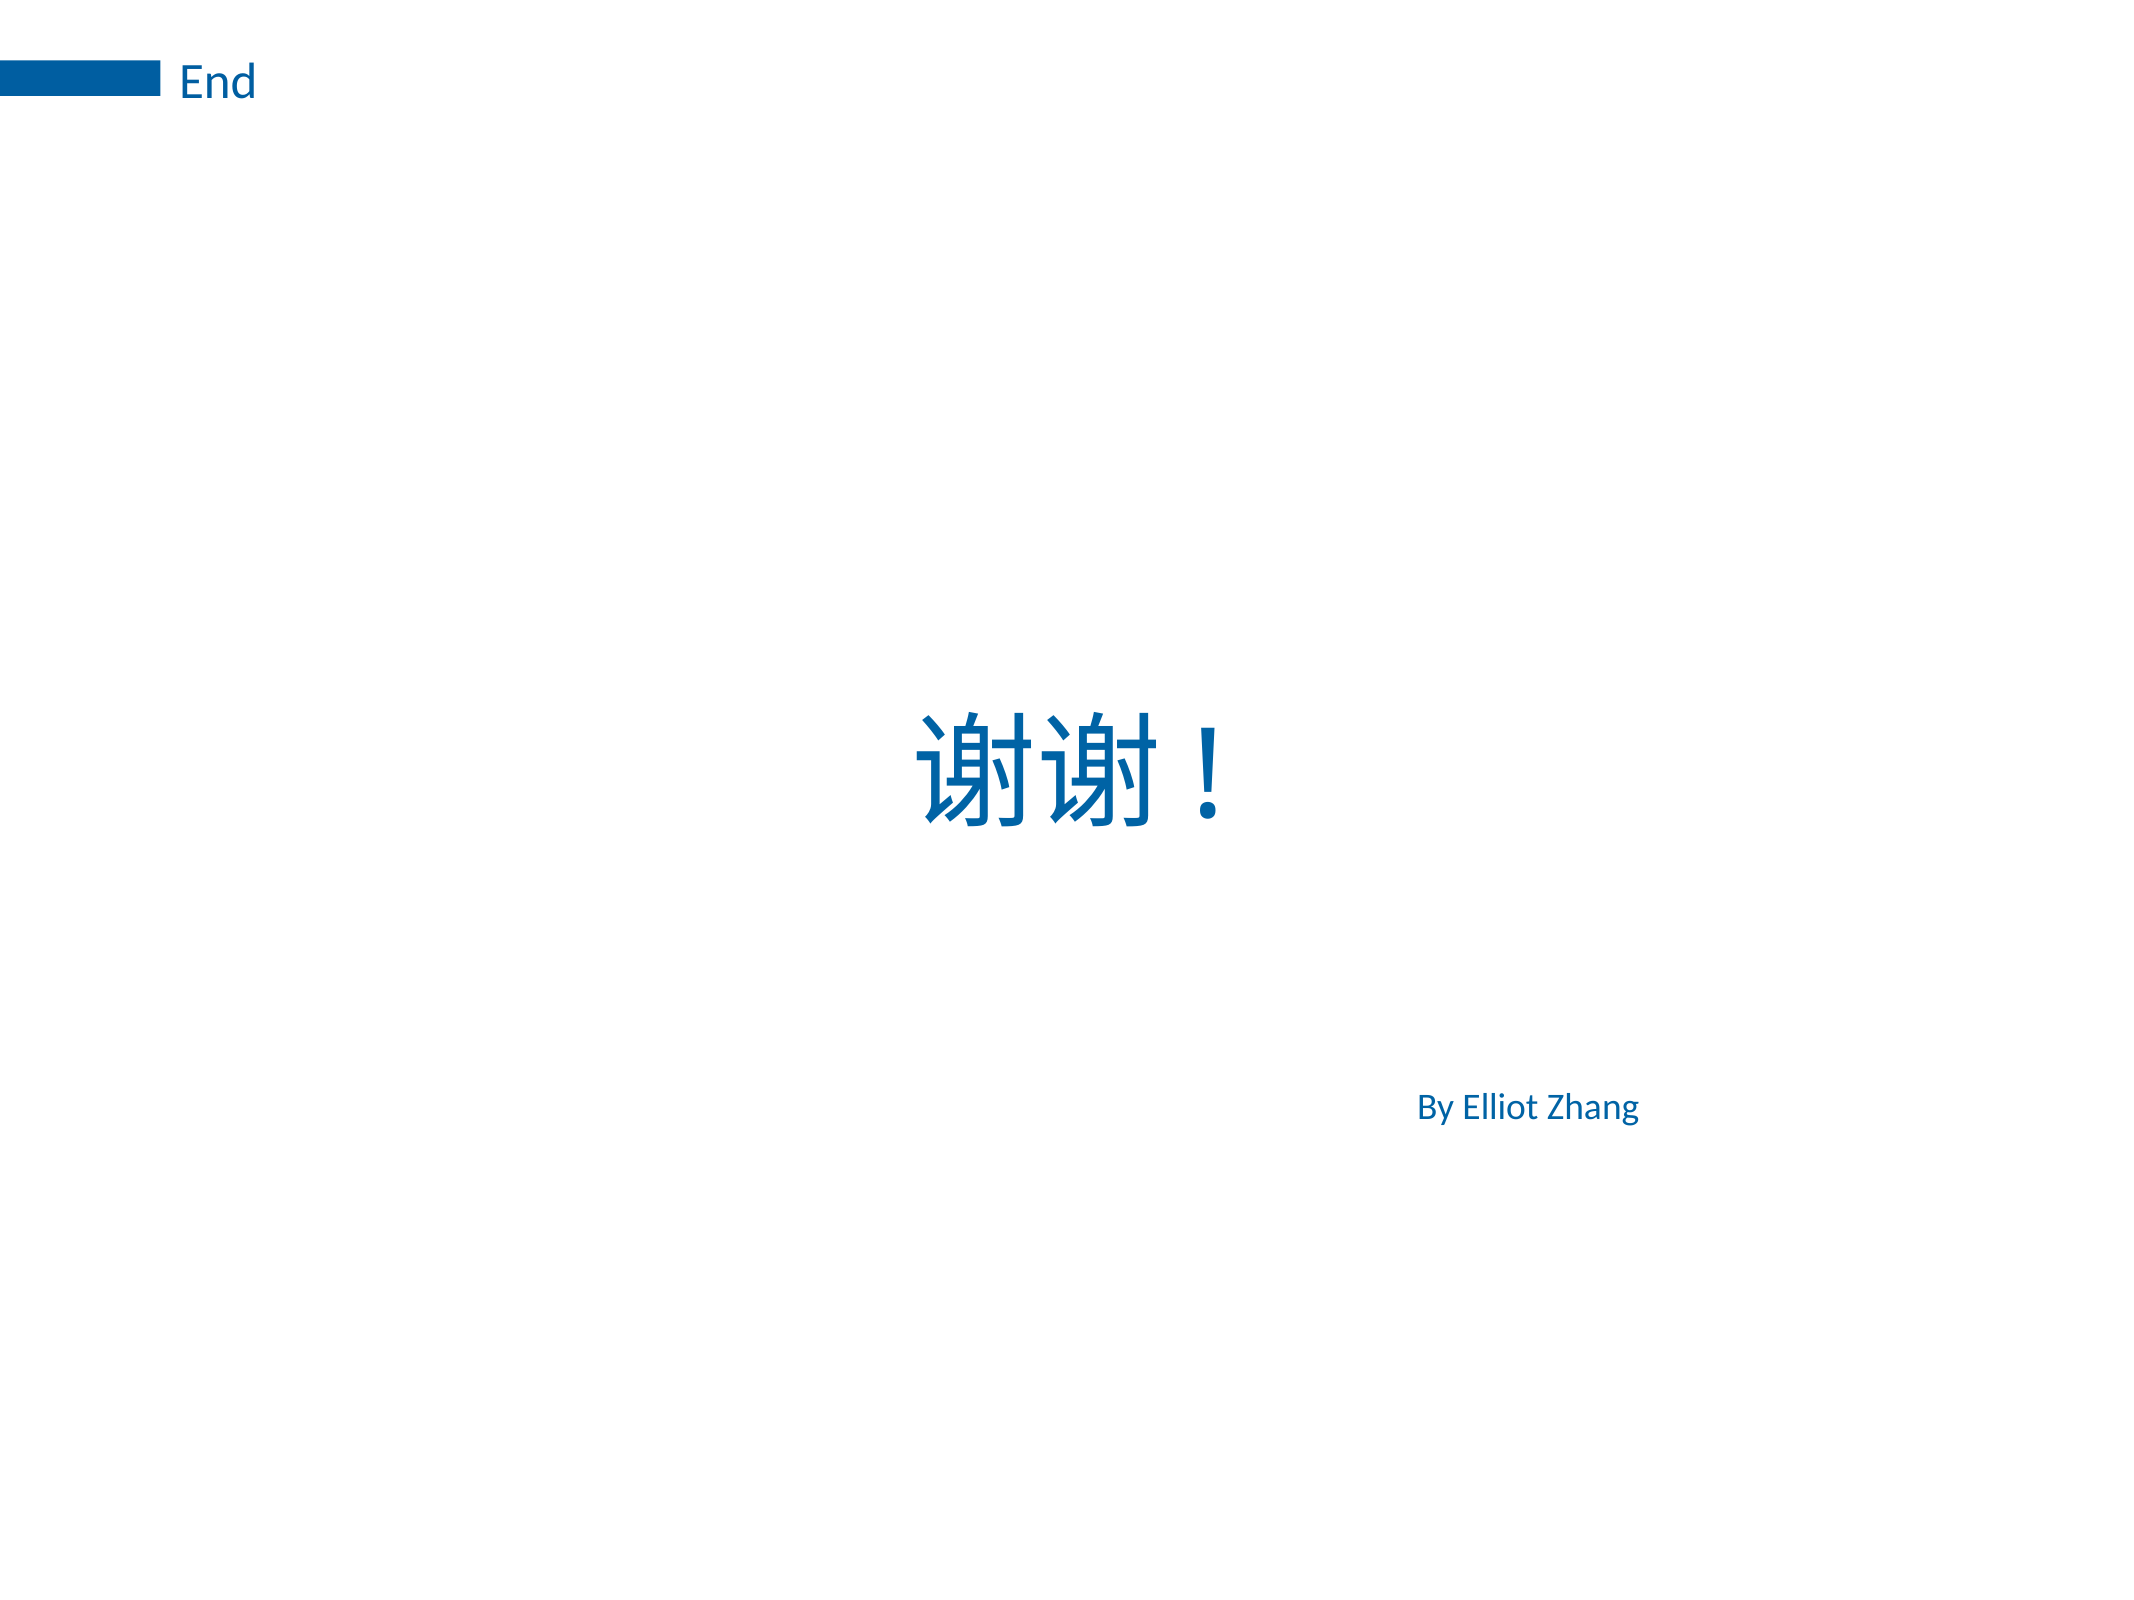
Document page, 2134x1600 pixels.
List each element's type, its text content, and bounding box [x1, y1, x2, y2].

text_box End [177, 45, 291, 109]
text_box 谢谢! [419, 665, 1716, 842]
text_box By Elliot Zhang [1402, 1074, 1680, 1135]
text_box [0, 60, 161, 96]
